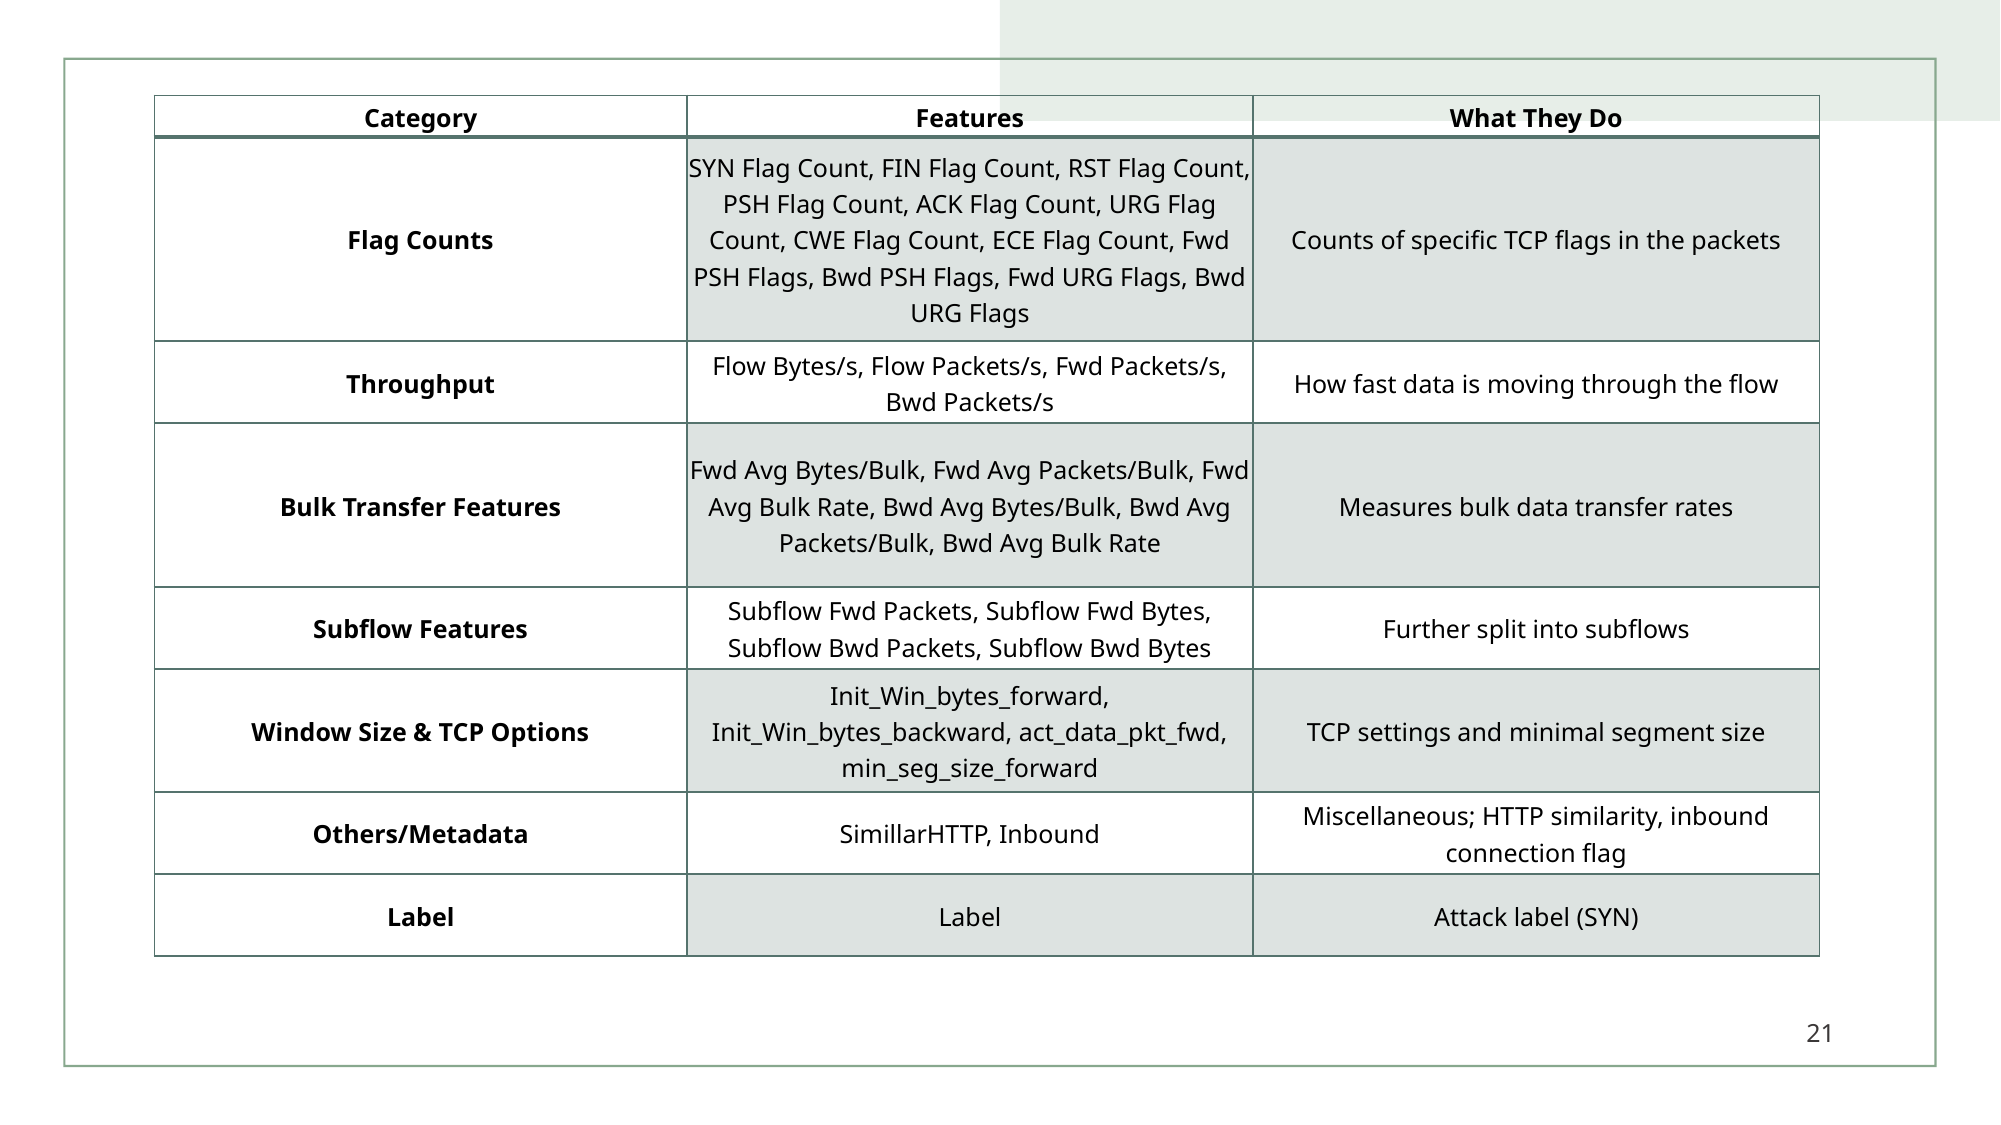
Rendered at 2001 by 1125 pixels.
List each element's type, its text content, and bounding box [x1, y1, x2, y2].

table_cell Window Size & TCP Options [155, 670, 686, 791]
table_cell Bulk Transfer Features [155, 424, 686, 586]
table_cell How fast data is moving through the flow [1254, 342, 1819, 422]
table_header What They Do [1254, 96, 1819, 135]
table_cell Further split into subflows [1254, 588, 1819, 668]
table_cell Flag Counts [155, 139, 686, 340]
table_cell Miscellaneous; HTTP similarity, inbound connection flag [1254, 793, 1819, 873]
table_cell Init_Win_bytes_forward, Init_Win_bytes_backward, act_data_pkt_fwd, min_seg_size_forward [688, 670, 1252, 791]
slide_number 21 [1400, 1004, 1850, 1064]
table_cell SYN Flag Count, FIN Flag Count, RST Flag Count, PSH Flag Count, ACK Flag Count, URG Flag Count, CWE Flag Count, ECE Flag Count, Fwd PSH Flags, Bwd PSH Flags, Fwd URG Flags, Bwd URG Flags [688, 139, 1252, 340]
table_header Features [688, 96, 1252, 135]
table_cell SimillarHTTP, Inbound [688, 793, 1252, 873]
table_cell Label [688, 875, 1252, 955]
table_cell Attack label (SYN) [1254, 875, 1819, 955]
table_cell Others/Metadata [155, 793, 686, 873]
table_cell Subflow Features [155, 588, 686, 668]
table_header Category [155, 96, 686, 135]
table_cell Counts of specific TCP flags in the packets [1254, 139, 1819, 340]
table_cell Flow Bytes/s, Flow Packets/s, Fwd Packets/s, Bwd Packets/s [688, 342, 1252, 422]
table_cell Fwd Avg Bytes/Bulk, Fwd Avg Packets/Bulk, Fwd Avg Bulk Rate, Bwd Avg Bytes/Bulk, Bwd Avg Packets/Bulk, Bwd Avg Bulk Rate [688, 424, 1252, 586]
table_cell Subflow Fwd Packets, Subflow Fwd Bytes, Subflow Bwd Packets, Subflow Bwd Bytes [688, 588, 1252, 668]
table_cell Measures bulk data transfer rates [1254, 424, 1819, 586]
table_cell TCP settings and minimal segment size [1254, 670, 1819, 791]
table_cell Label [155, 875, 686, 955]
table_cell Throughput [155, 342, 686, 422]
